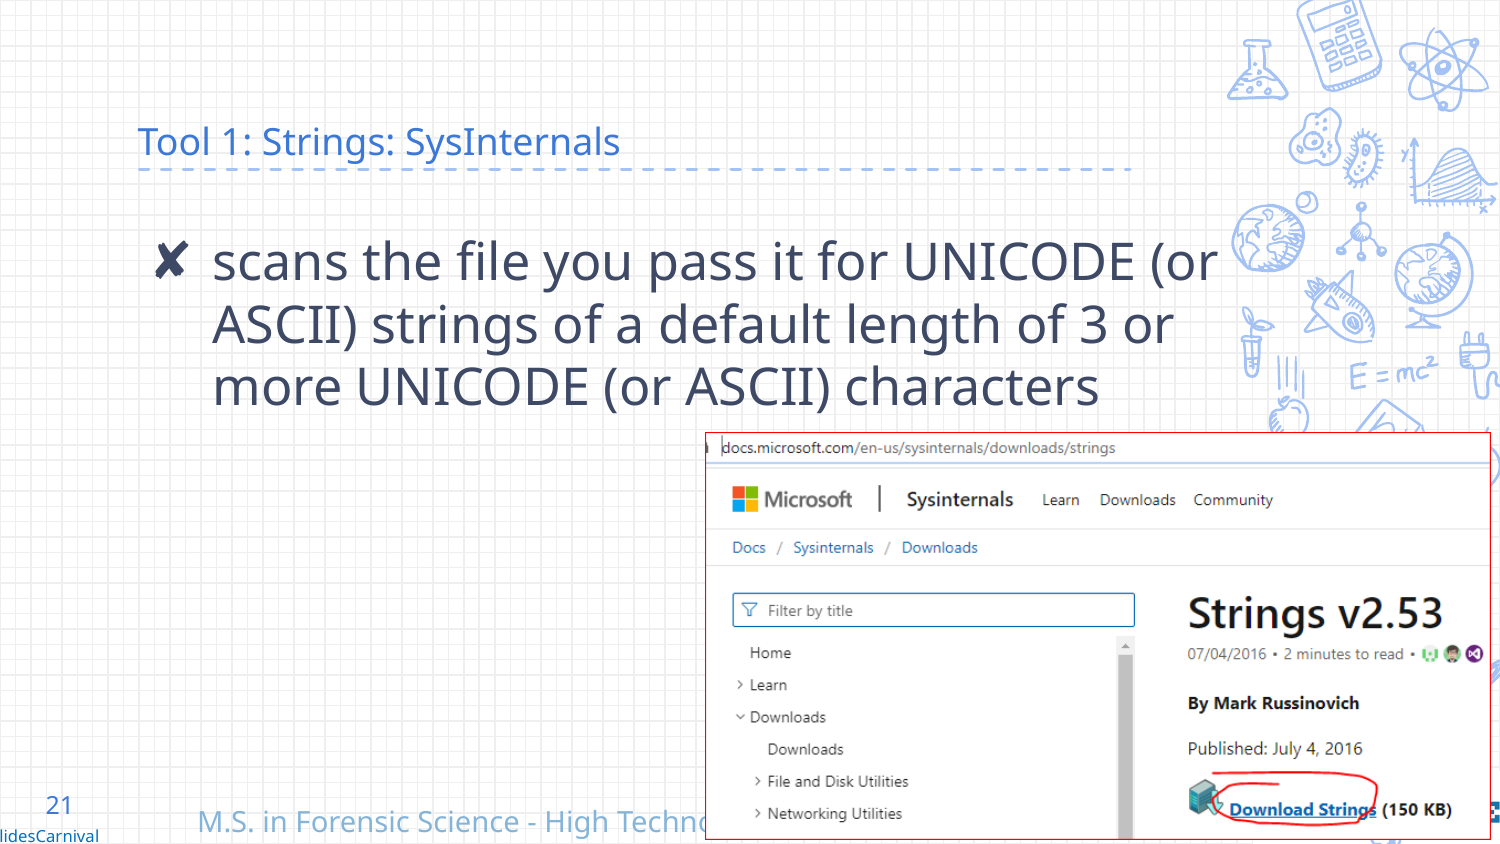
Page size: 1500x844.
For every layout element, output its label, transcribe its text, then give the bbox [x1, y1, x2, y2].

title Tool 1: Strings: SysInternals [122, 36, 1130, 178]
slide_number 21 [14, 774, 105, 840]
list scans the file you pass it for UNICODE (or ASCII) strings of a default length of 3 or more UNICODE (or ASCII) characters [122, 213, 1313, 521]
picture [704, 432, 1500, 844]
